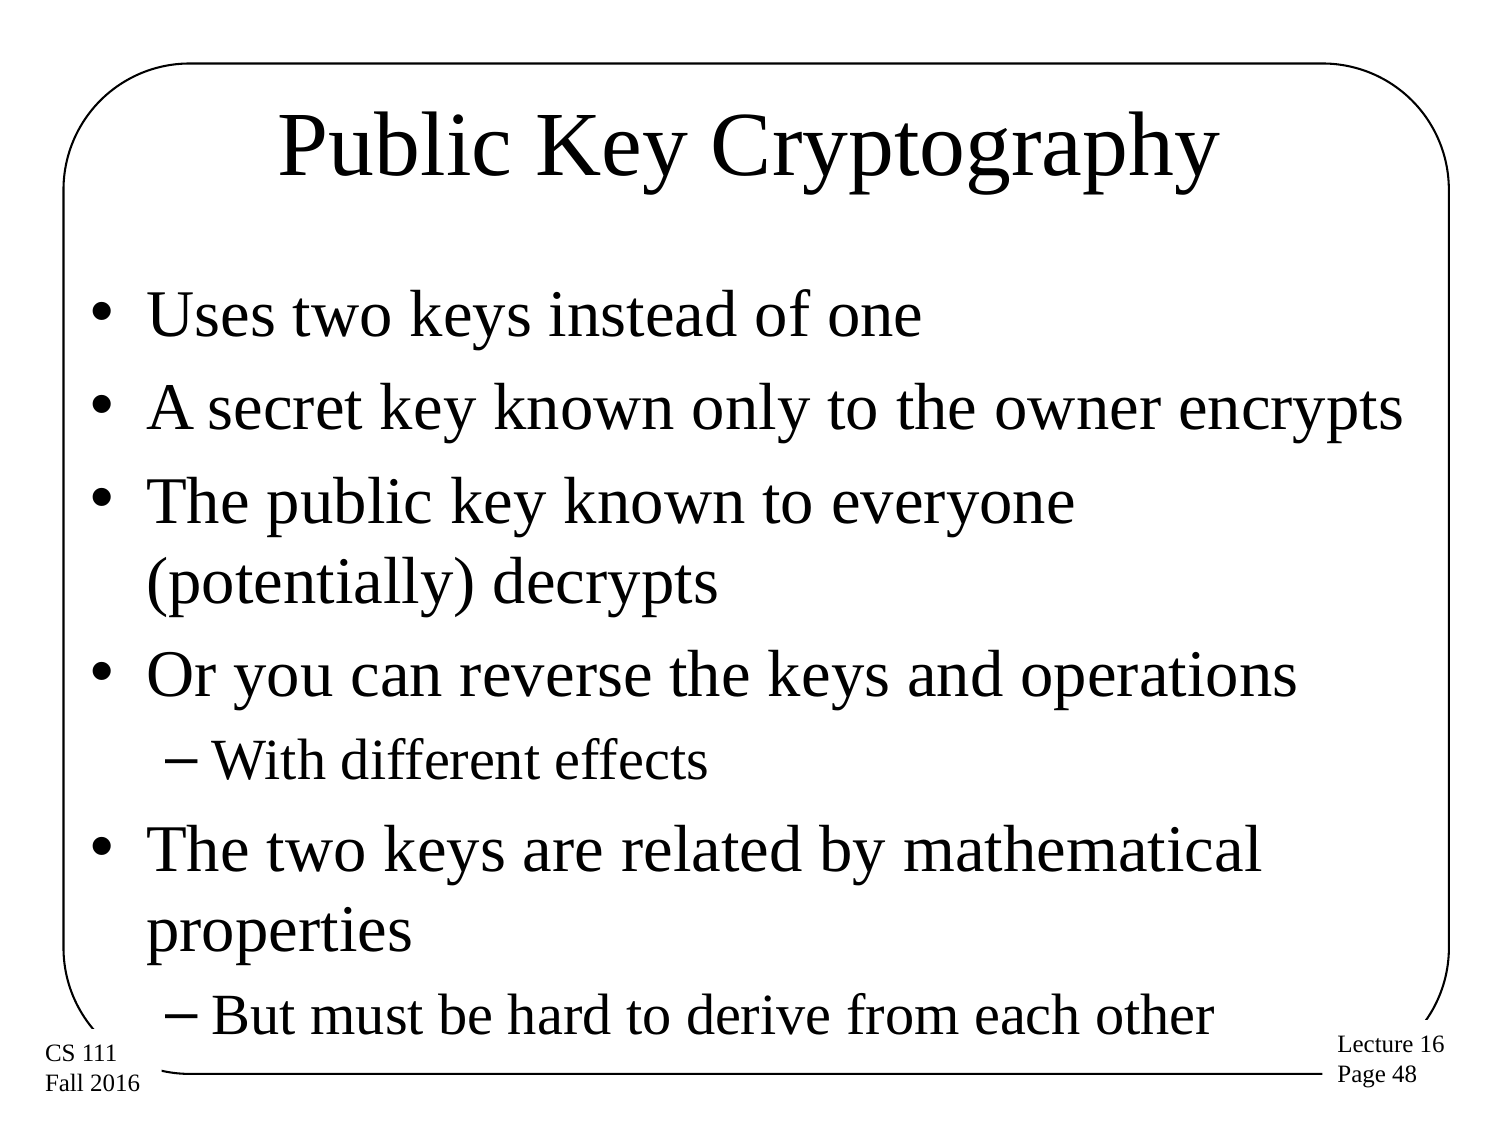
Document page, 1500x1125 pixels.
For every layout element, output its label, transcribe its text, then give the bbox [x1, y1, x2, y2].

title Public Key Cryptography [74, 44, 1426, 233]
list Uses two keys instead of one A secret key known only to the owner encrypts The public key known to everyone (potentially) decrypts Or you can reverse the keys and operations With different effects The two keys are related by mathematical properties But must be hard to derive from each other [74, 262, 1426, 1006]
